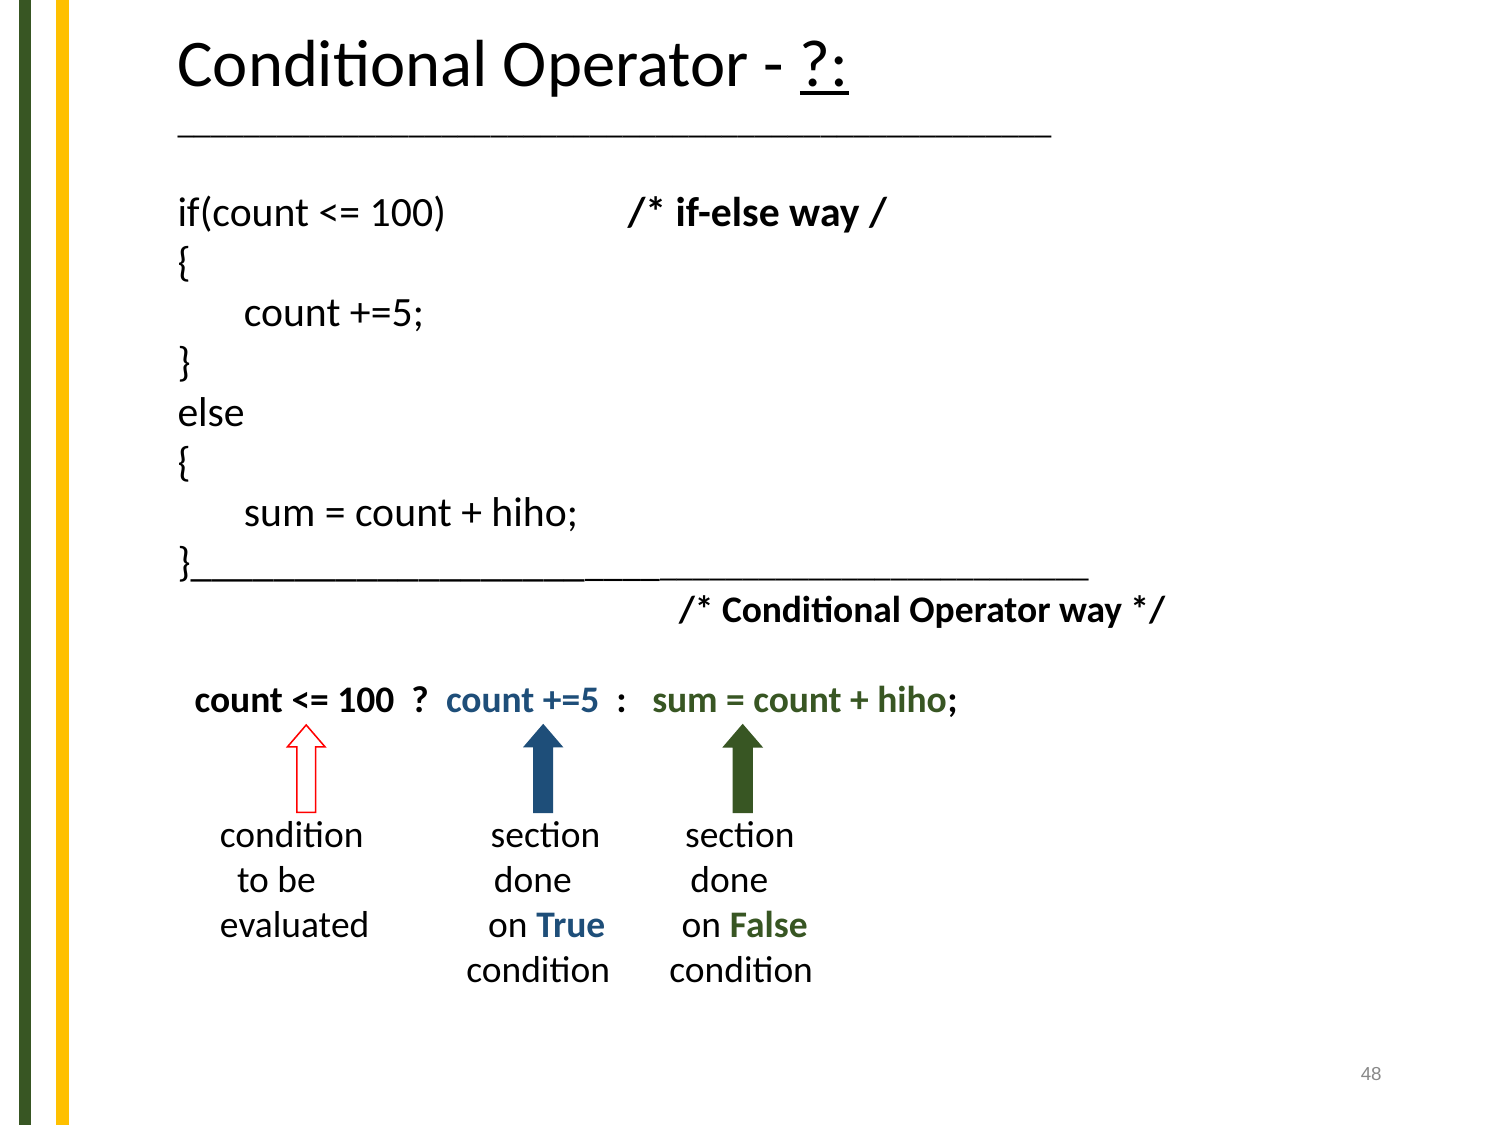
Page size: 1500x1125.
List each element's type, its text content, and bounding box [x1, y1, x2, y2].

text_box [524, 724, 562, 813]
text_box [287, 724, 325, 813]
text_box [723, 724, 762, 813]
slide_number ‹#› [1059, 1042, 1397, 1103]
text_box Conditional Operator - ?: _____________________________________________________ if(count <= 100) /* if-else way / { count +=5; } else { sum = count + hiho; }_________________________________________________ /* Conditional Operator way */ count <= 100 ? count +=5 : sum = count + hiho; condition section section to be done done evaluated on True on False condition condition [162, 12, 1197, 1008]
